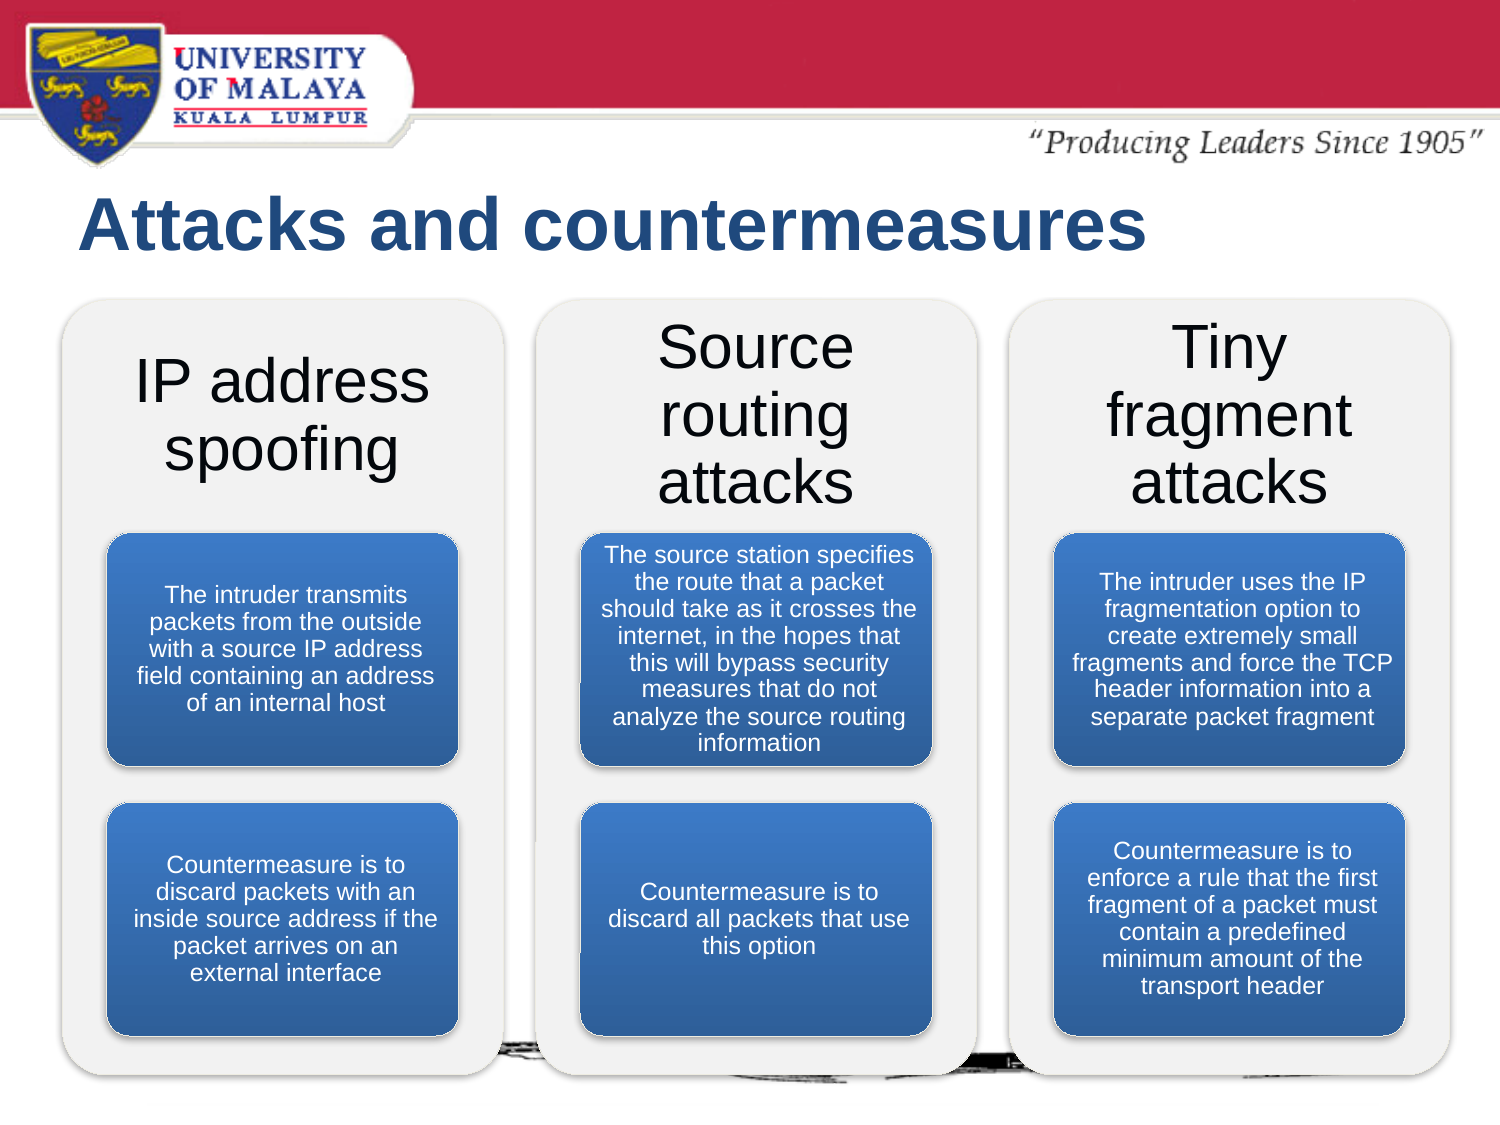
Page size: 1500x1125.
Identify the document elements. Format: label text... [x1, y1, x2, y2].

title Attacks and countermeasures [62, 164, 1500, 274]
picture [0, 0, 1500, 169]
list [62, 299, 1451, 1076]
picture [147, 1076, 1379, 1106]
